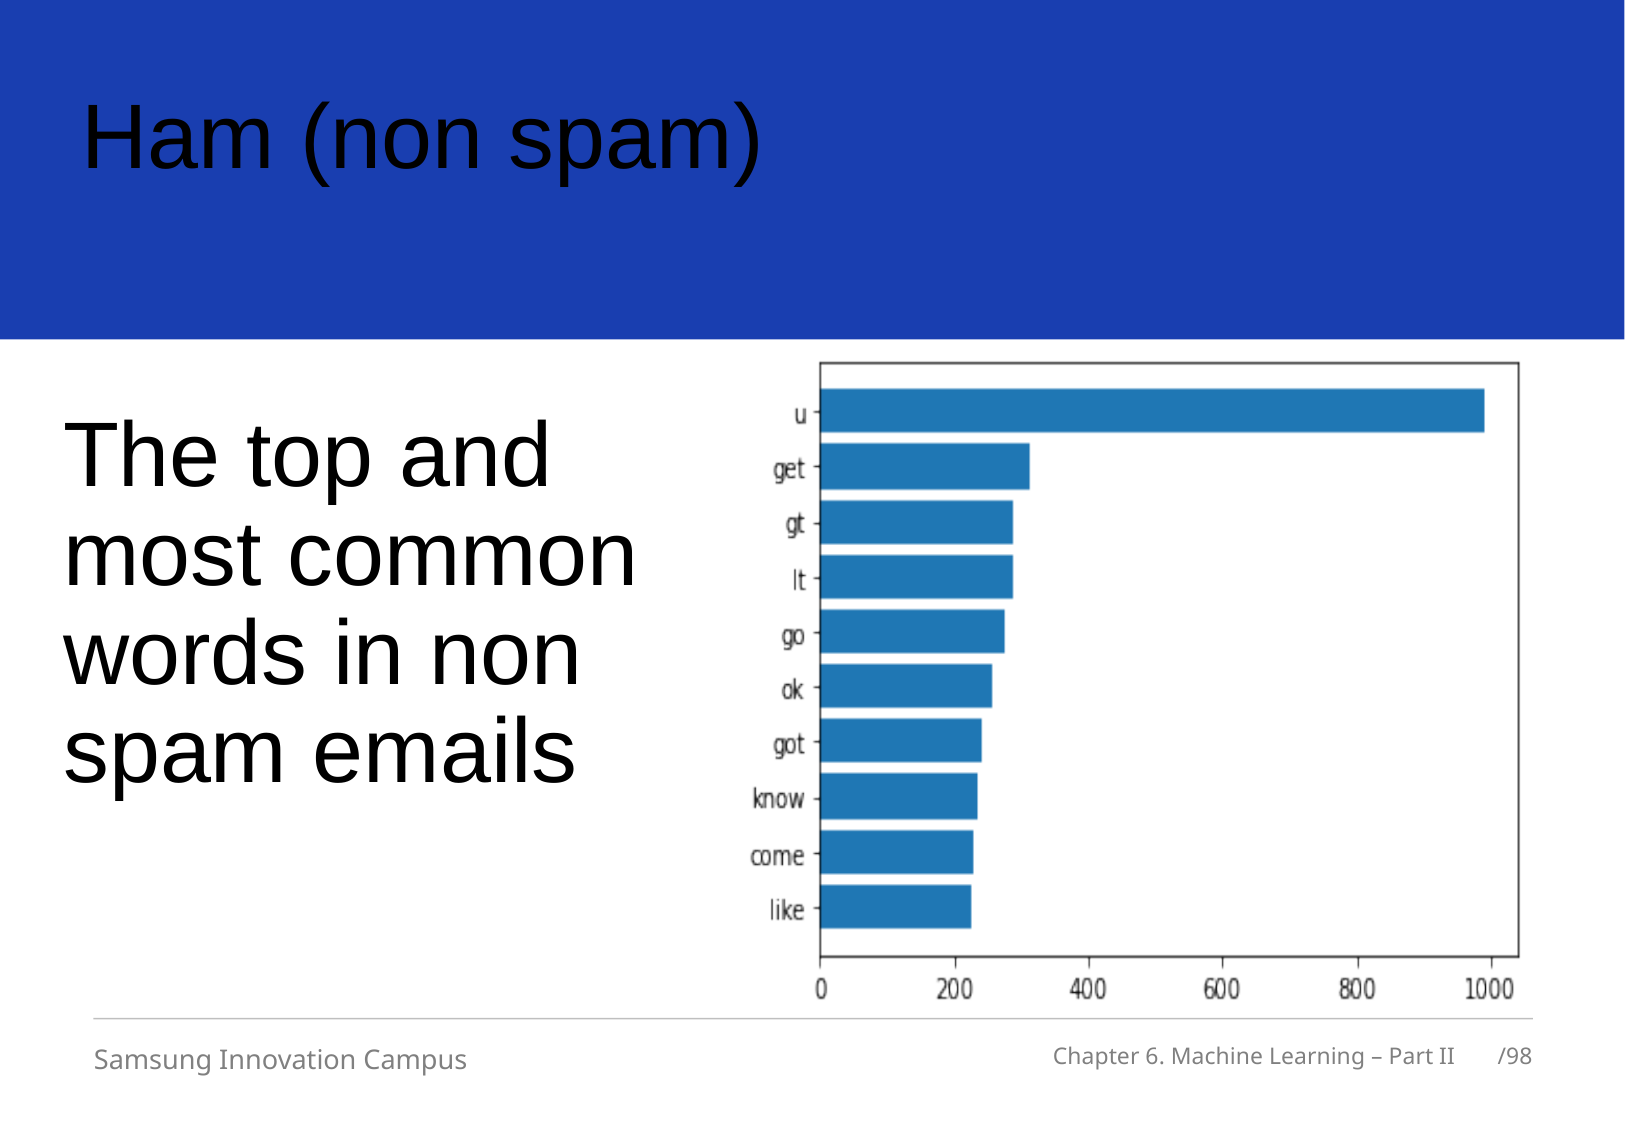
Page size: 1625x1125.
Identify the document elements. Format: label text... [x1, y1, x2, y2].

title Ham (non spam) [81, 44, 1544, 233]
picture [734, 346, 1533, 1022]
text_box The top and most common words in non spam emails [63, 404, 729, 806]
